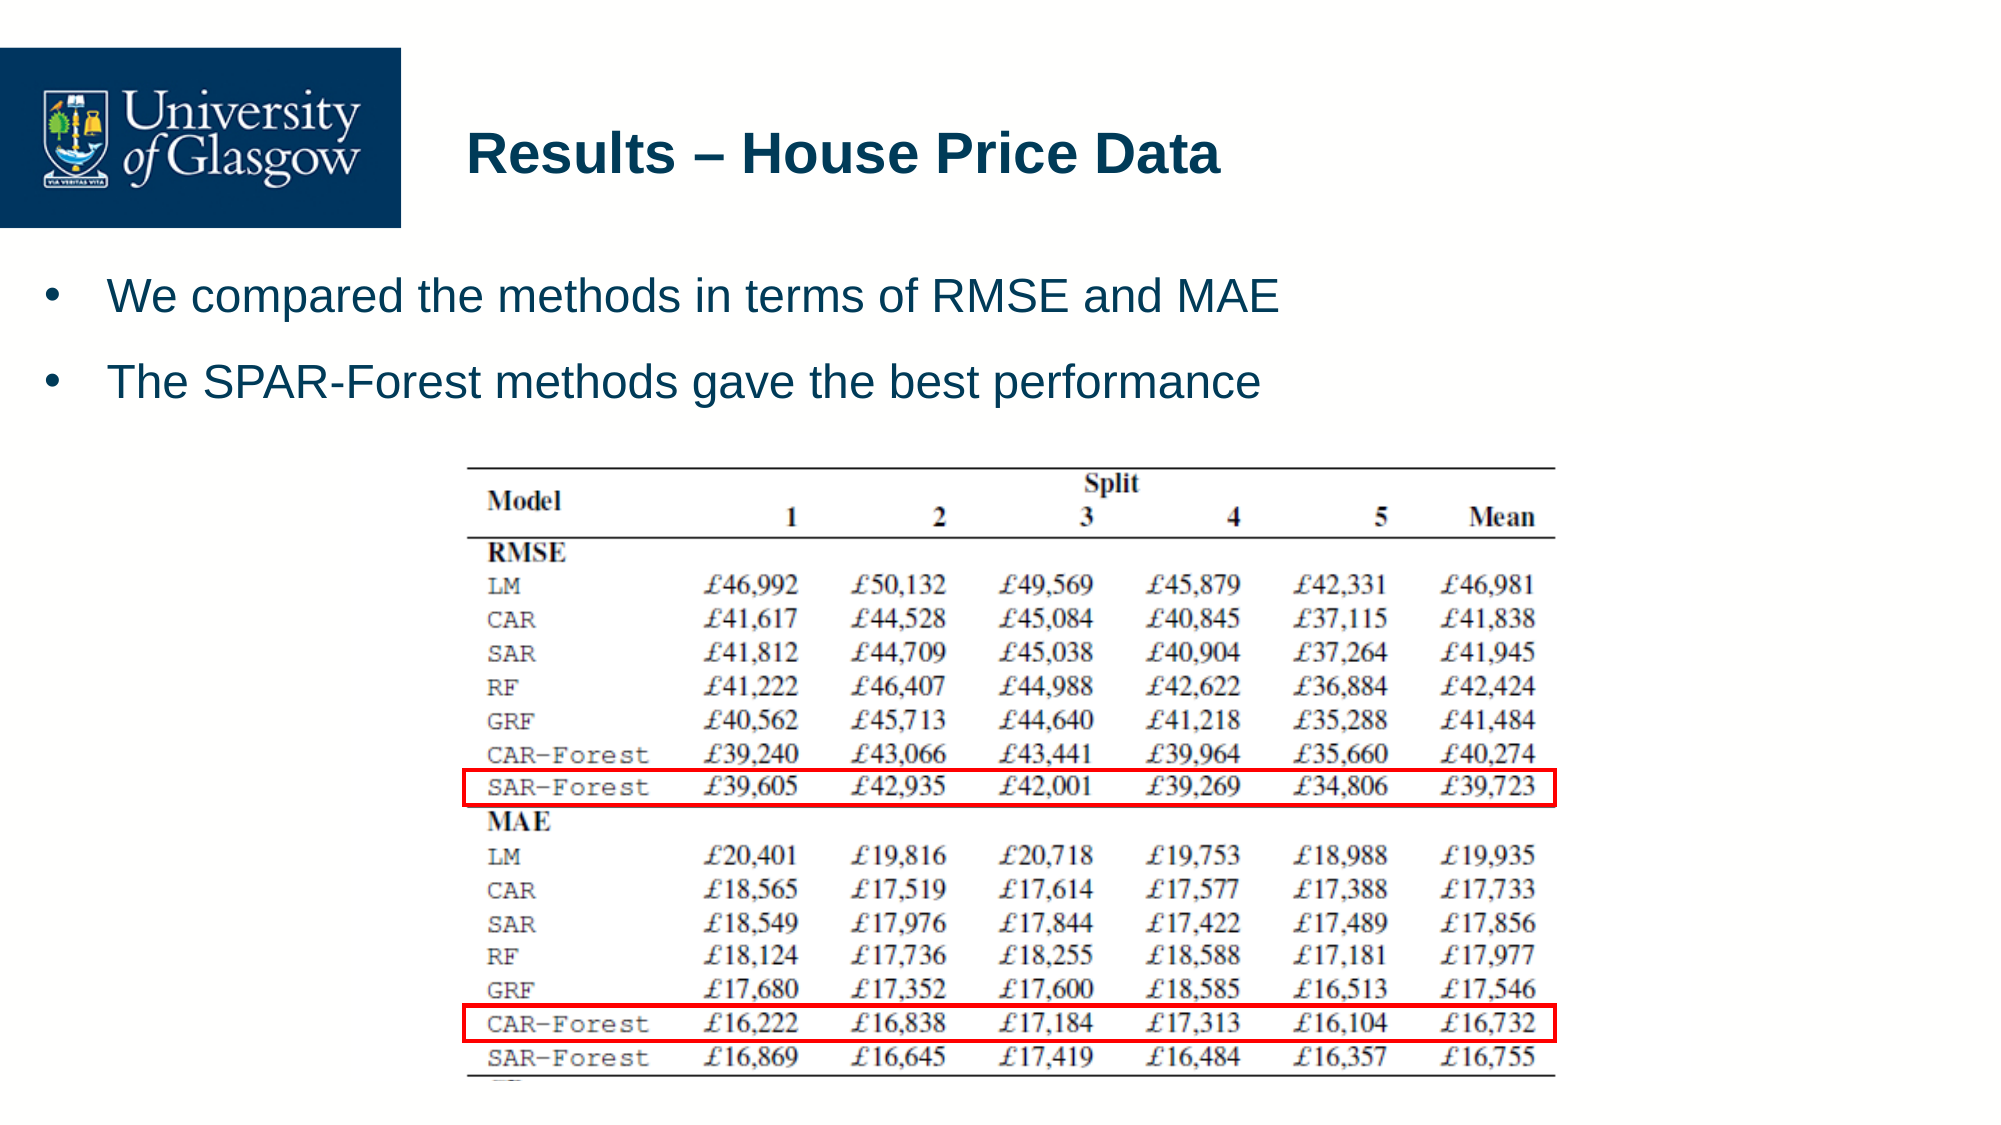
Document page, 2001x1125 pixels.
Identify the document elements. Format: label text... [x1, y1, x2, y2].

title Results – House Price Data [451, 115, 1963, 262]
list We compared the methods in terms of RMSE and MAE The SPAR-Forest methods gave the best performance [29, 263, 1963, 1105]
picture [0, 0, 2000, 1125]
